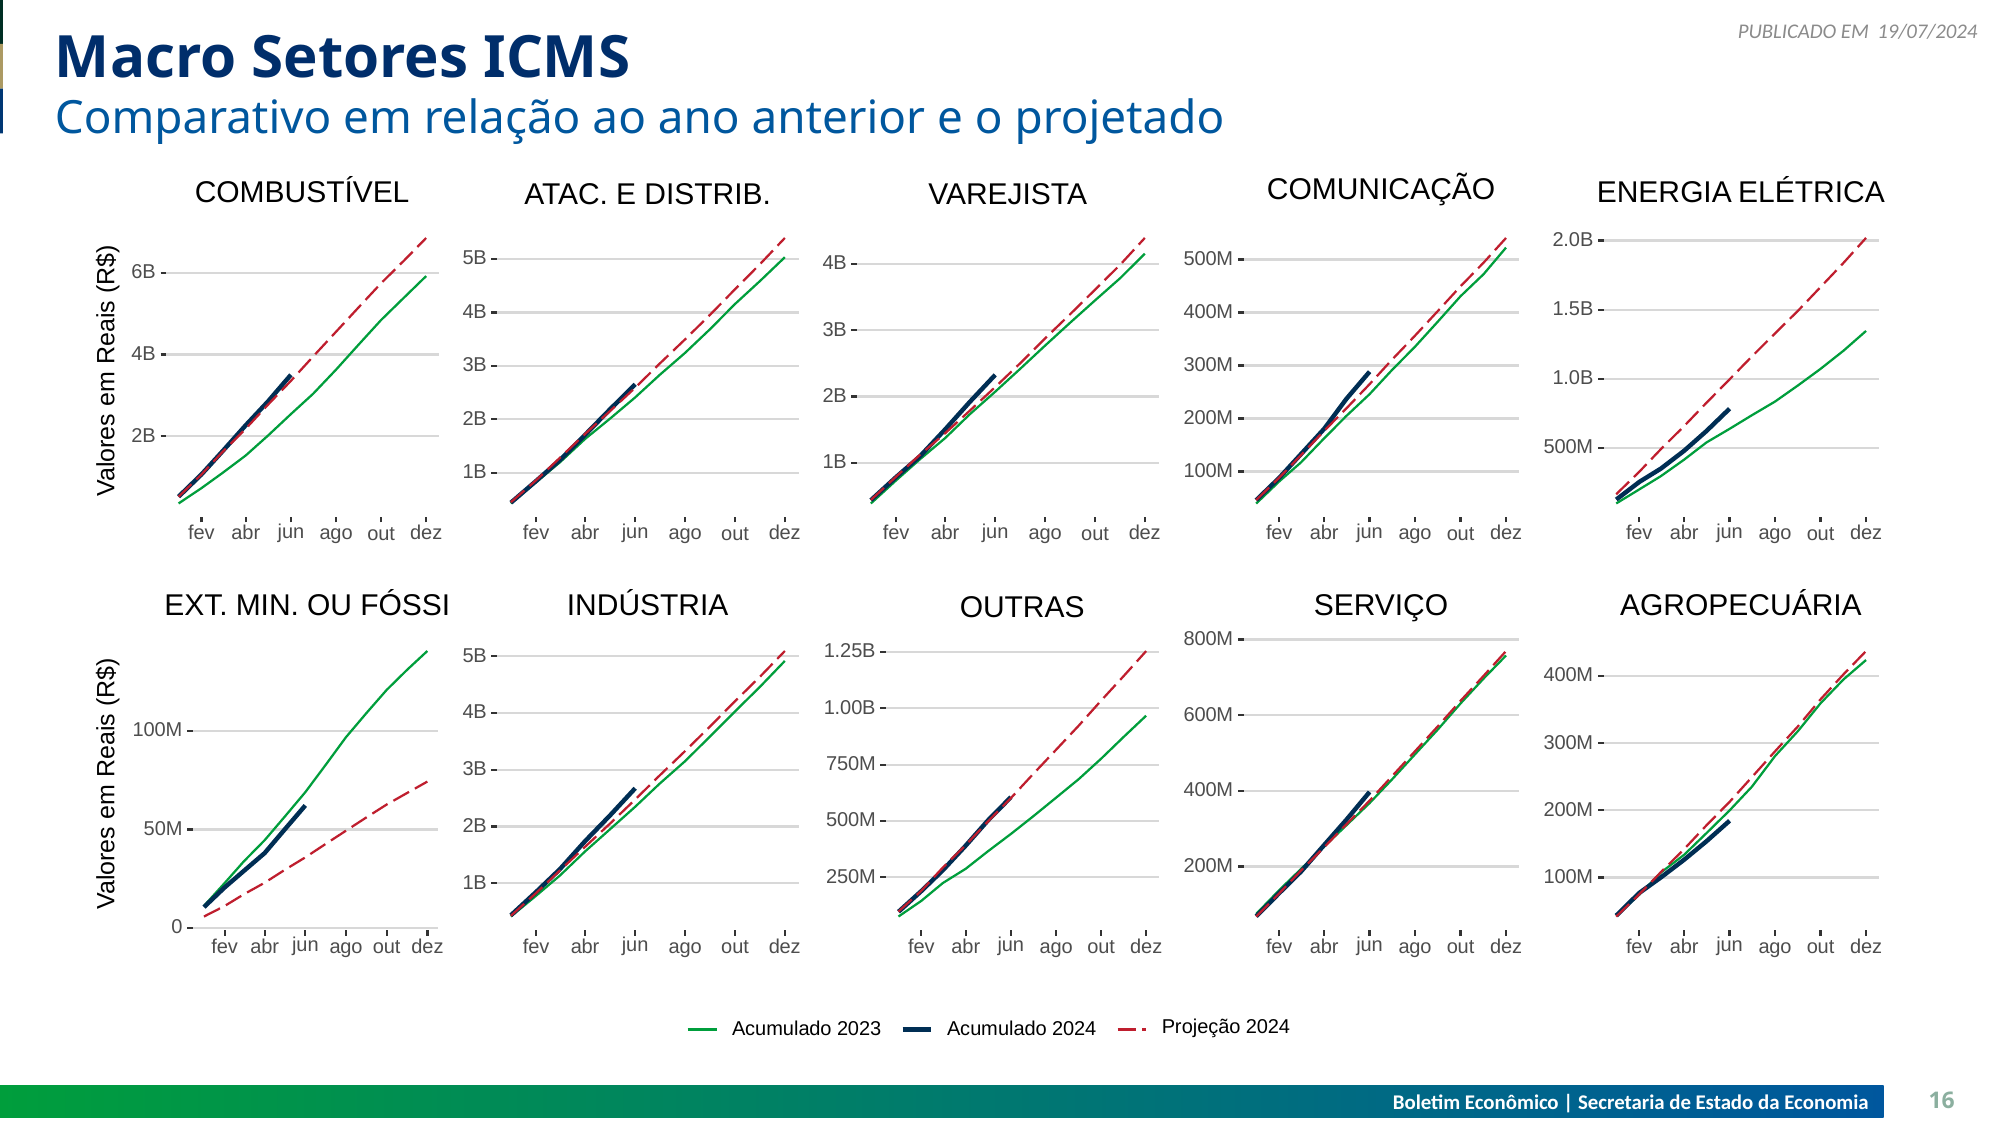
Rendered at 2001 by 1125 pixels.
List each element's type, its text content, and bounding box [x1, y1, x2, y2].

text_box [89, 173, 1890, 1059]
subtitle Comparativo em relação ao ano anterior e o projetado [40, 79, 1766, 145]
slide_number 16 [1883, 1087, 2000, 1117]
footer Boletim Econômico | Secretaria de Estado da Economia [1208, 1085, 1884, 1117]
title Macro Setores ICMS [40, 18, 1766, 79]
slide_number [1862, 0, 2000, 60]
